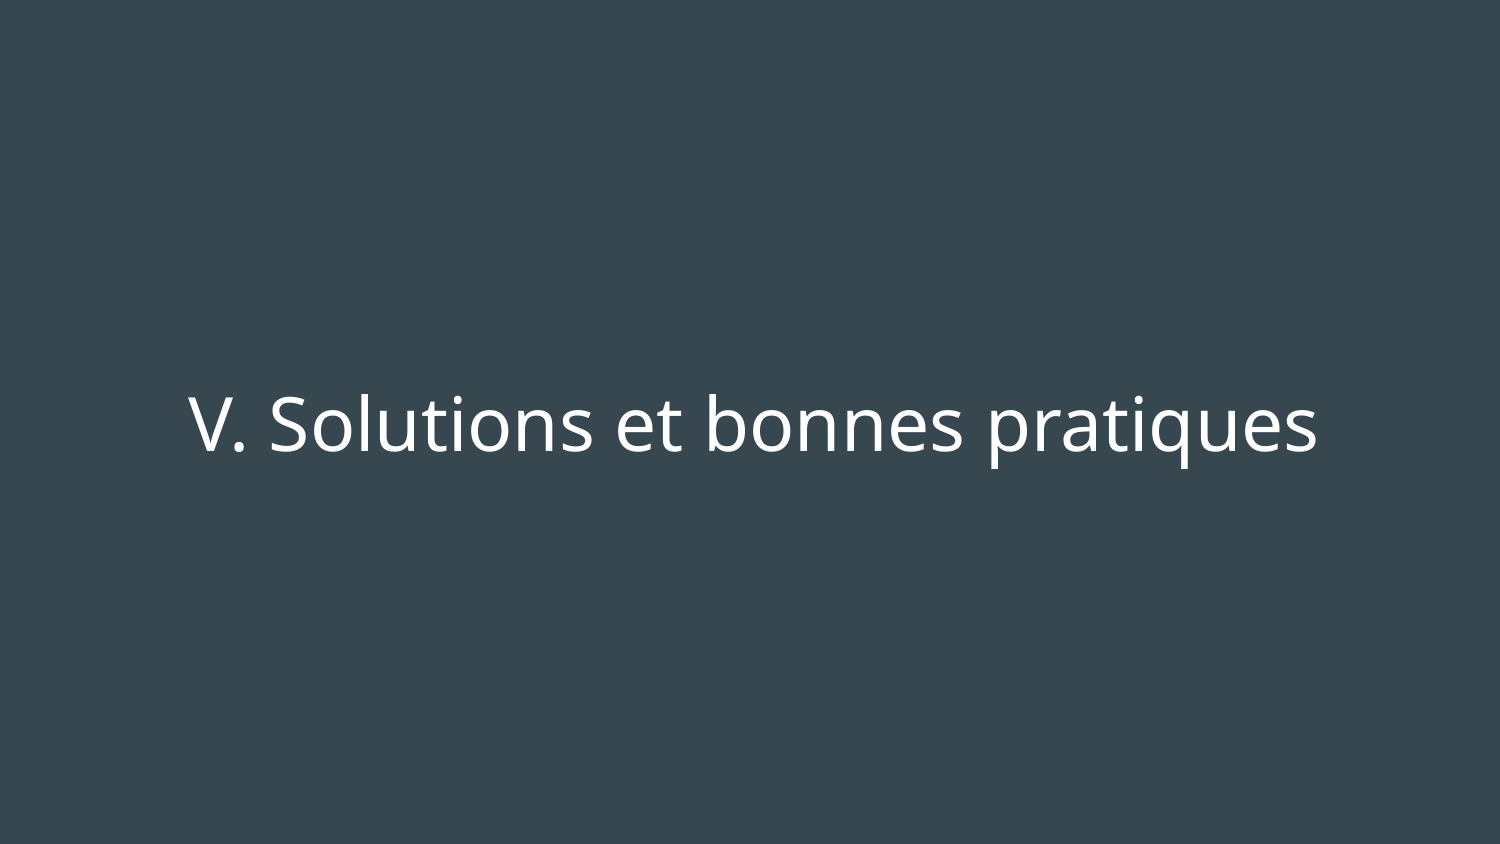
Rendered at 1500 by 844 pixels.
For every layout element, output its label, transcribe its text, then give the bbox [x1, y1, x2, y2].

title V. Solutions et bonnes pratiques [110, 351, 1399, 493]
